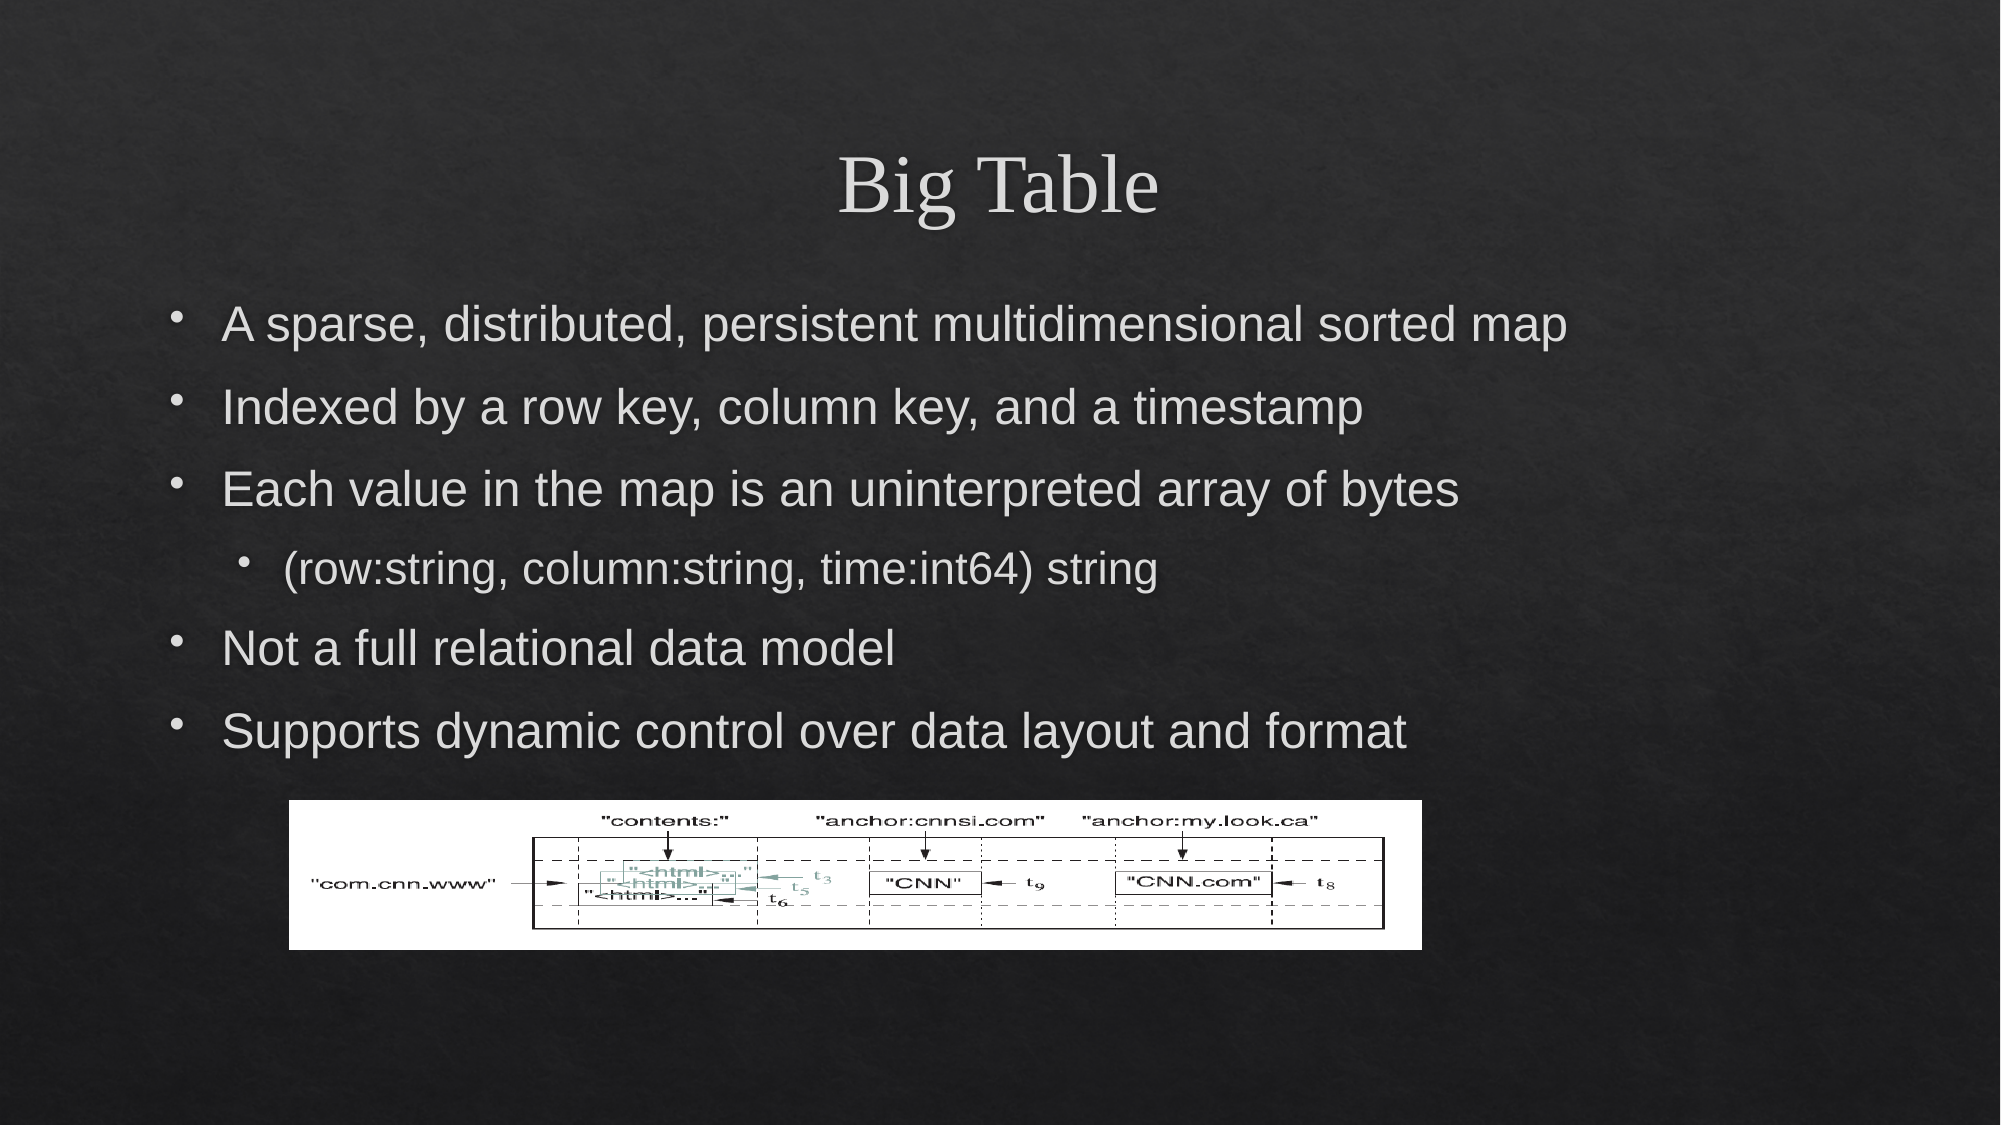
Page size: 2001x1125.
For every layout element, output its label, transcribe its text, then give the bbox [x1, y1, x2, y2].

title Big Table [149, 99, 1849, 260]
picture [289, 799, 1422, 951]
